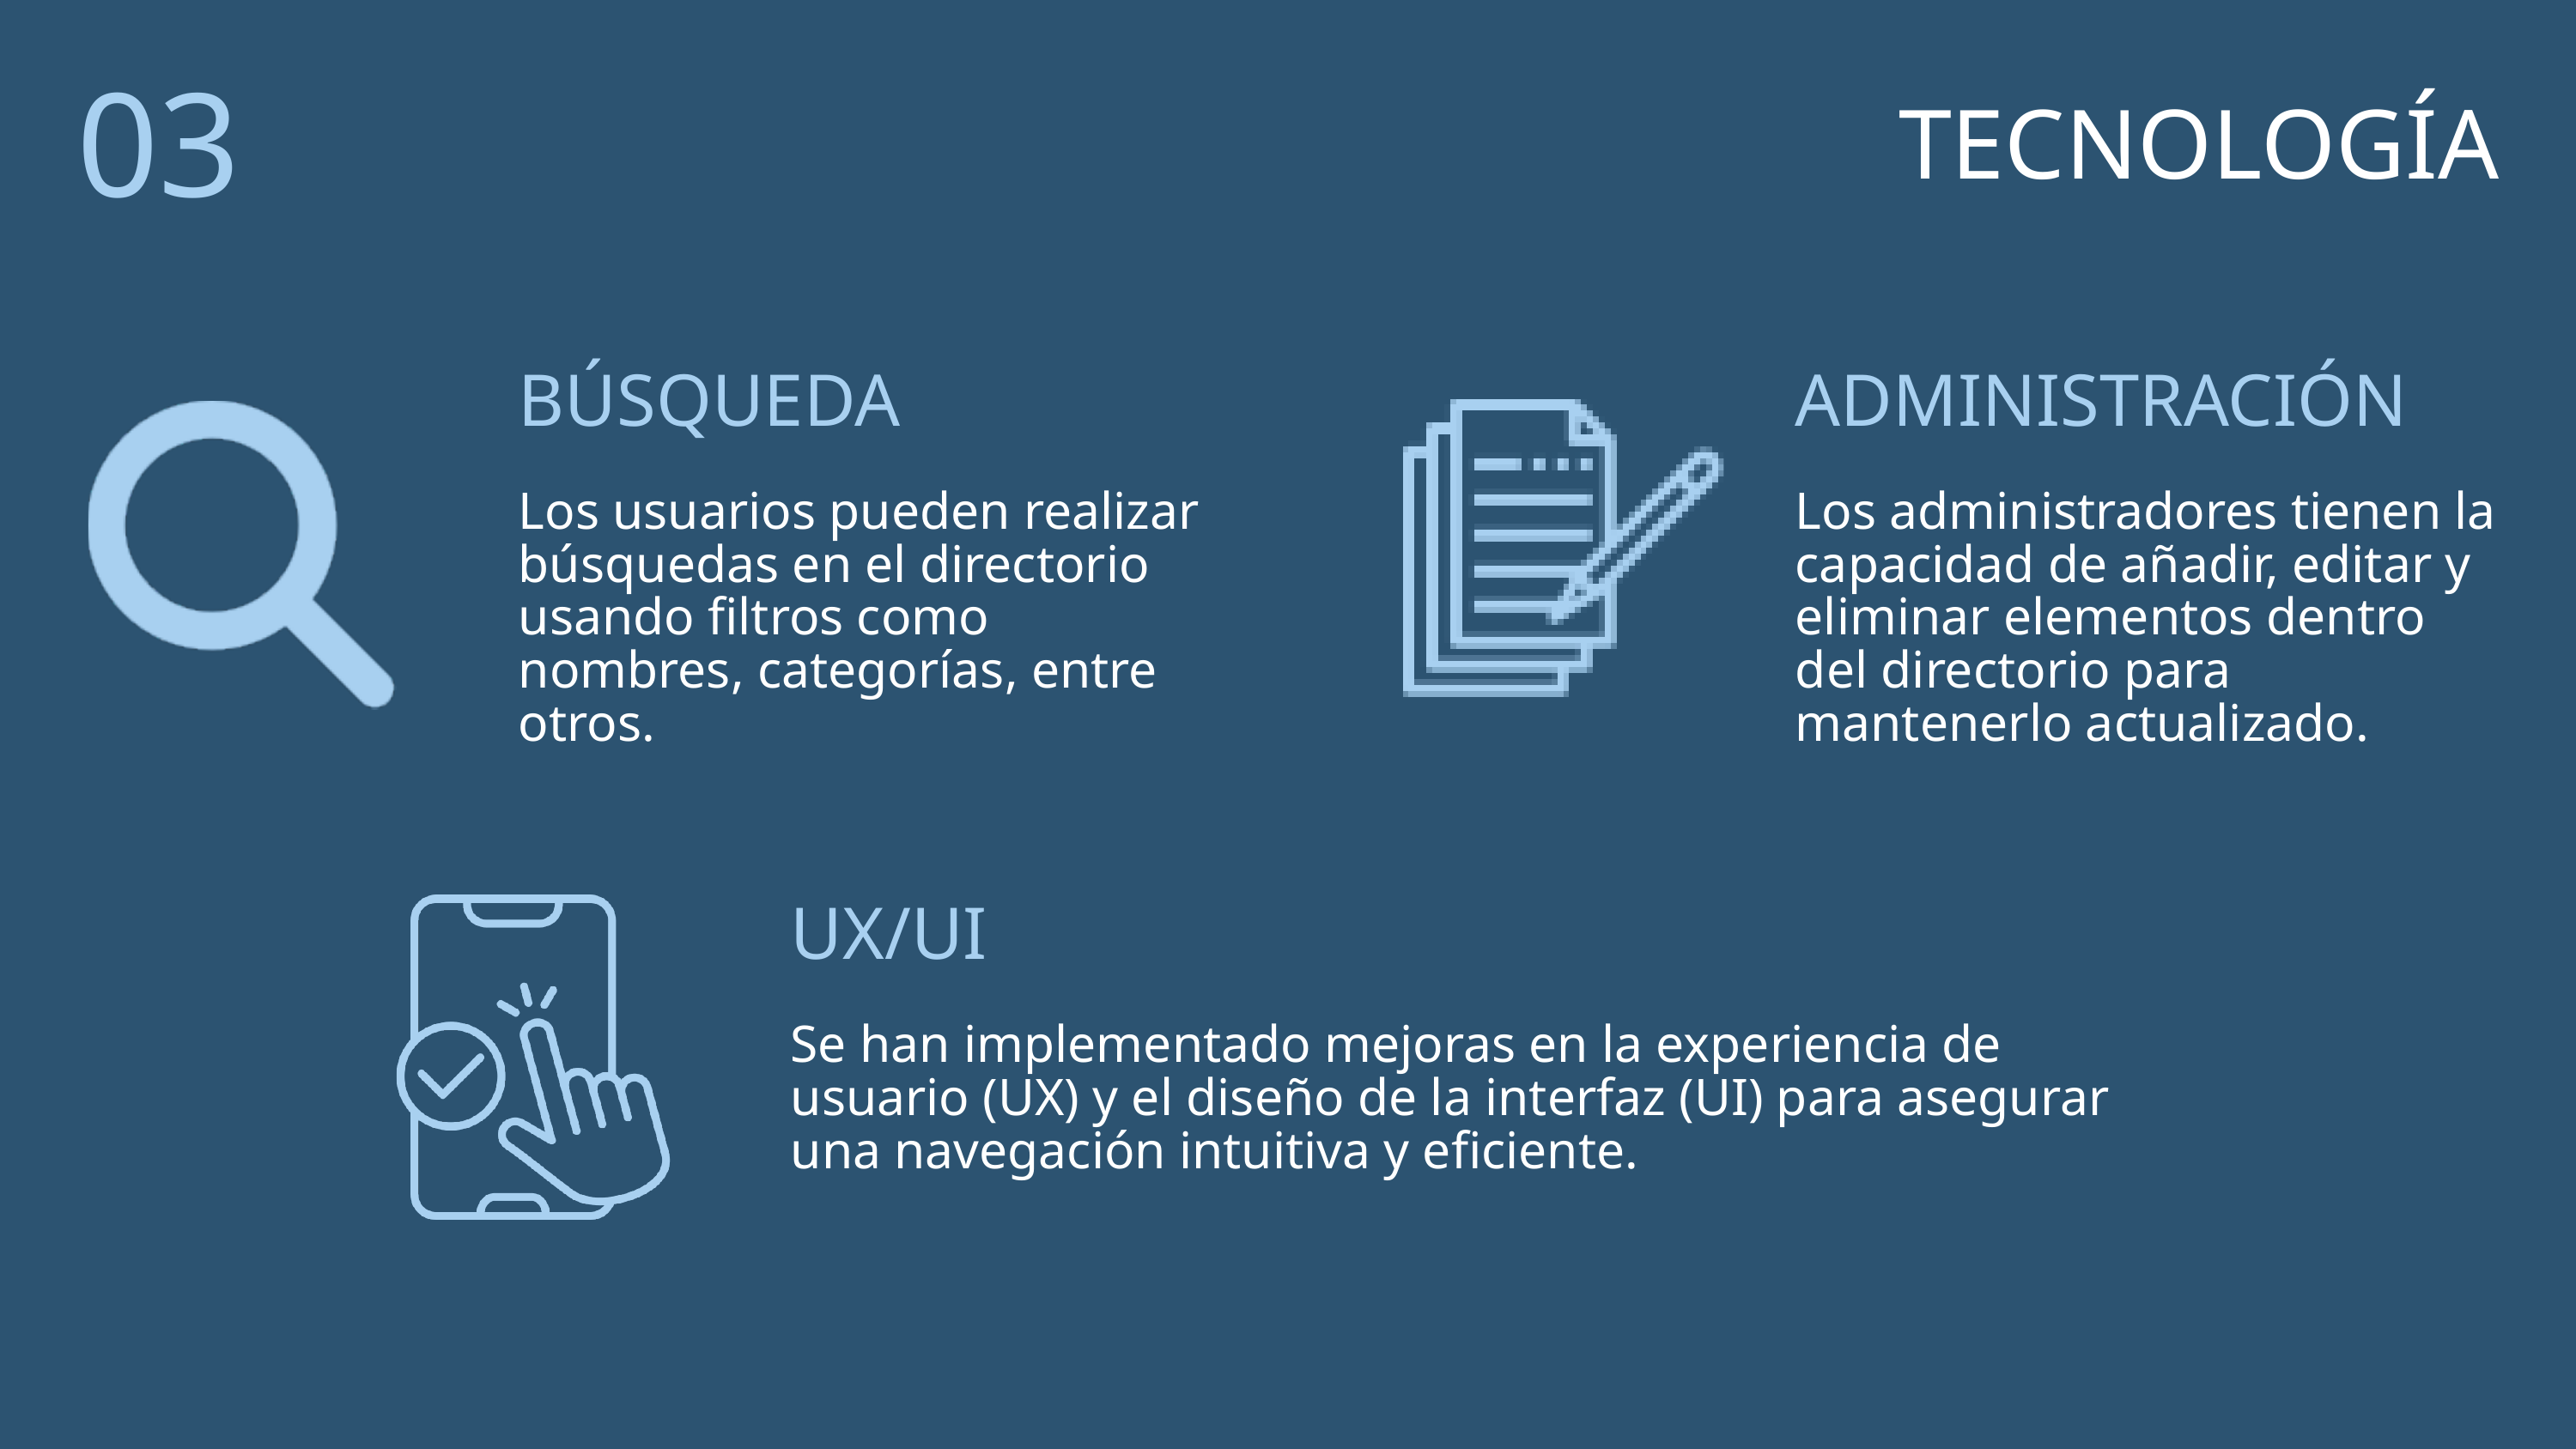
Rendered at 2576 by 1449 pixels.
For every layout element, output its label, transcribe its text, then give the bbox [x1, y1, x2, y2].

text_box [1403, 399, 1724, 697]
text_box [88, 401, 397, 710]
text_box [1795, 361, 2500, 750]
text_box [790, 894, 2160, 1180]
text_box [518, 361, 1223, 699]
text_box 03 [76, 75, 397, 227]
text_box TECNOLOGÍA [1563, 97, 2500, 198]
text_box [396, 894, 672, 1220]
